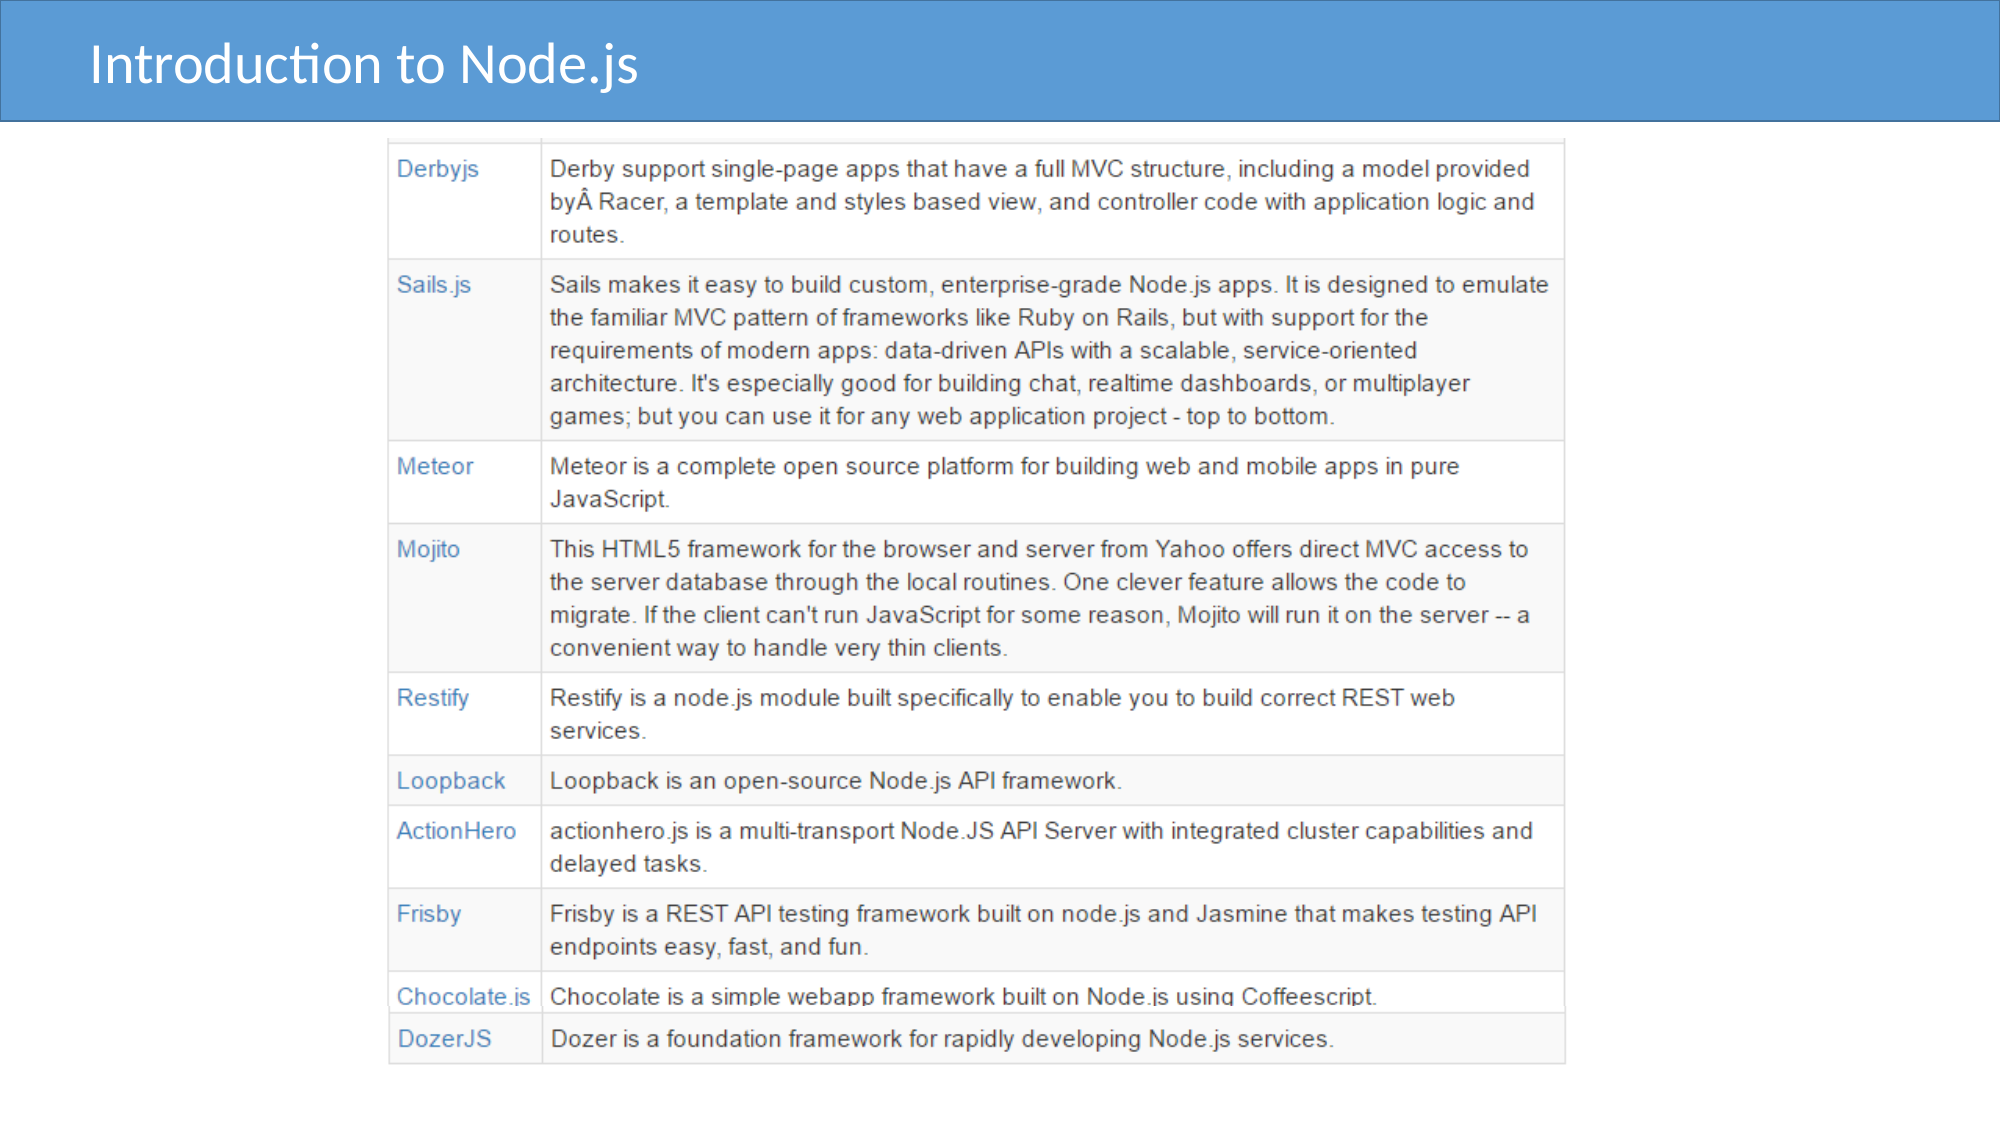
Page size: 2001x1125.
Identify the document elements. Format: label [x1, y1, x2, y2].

text_box [0, 0, 2000, 230]
text_box [384, 138, 1575, 1071]
